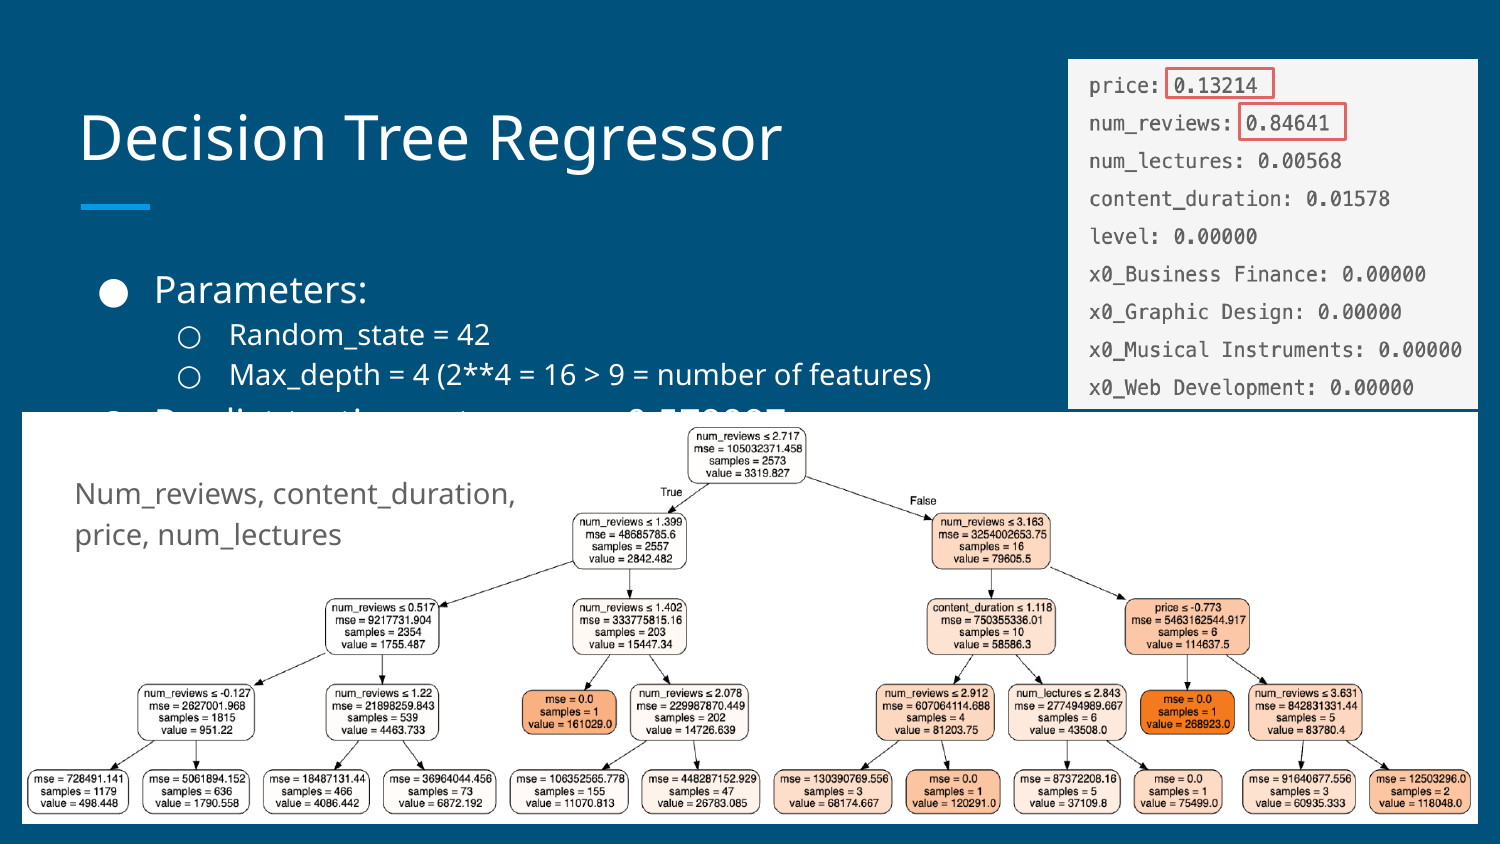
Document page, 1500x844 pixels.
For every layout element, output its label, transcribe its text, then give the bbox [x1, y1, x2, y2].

picture [23, 412, 1477, 823]
title Decision Tree Regressor [63, 75, 1062, 188]
picture [1069, 60, 1477, 408]
list Parameters: Random_state = 42 Max_depth = 4 (2**4 = 16 > 9 = number of features) Predict testing set: score = 0.579997 Top feature: num_reviews [63, 244, 1062, 411]
